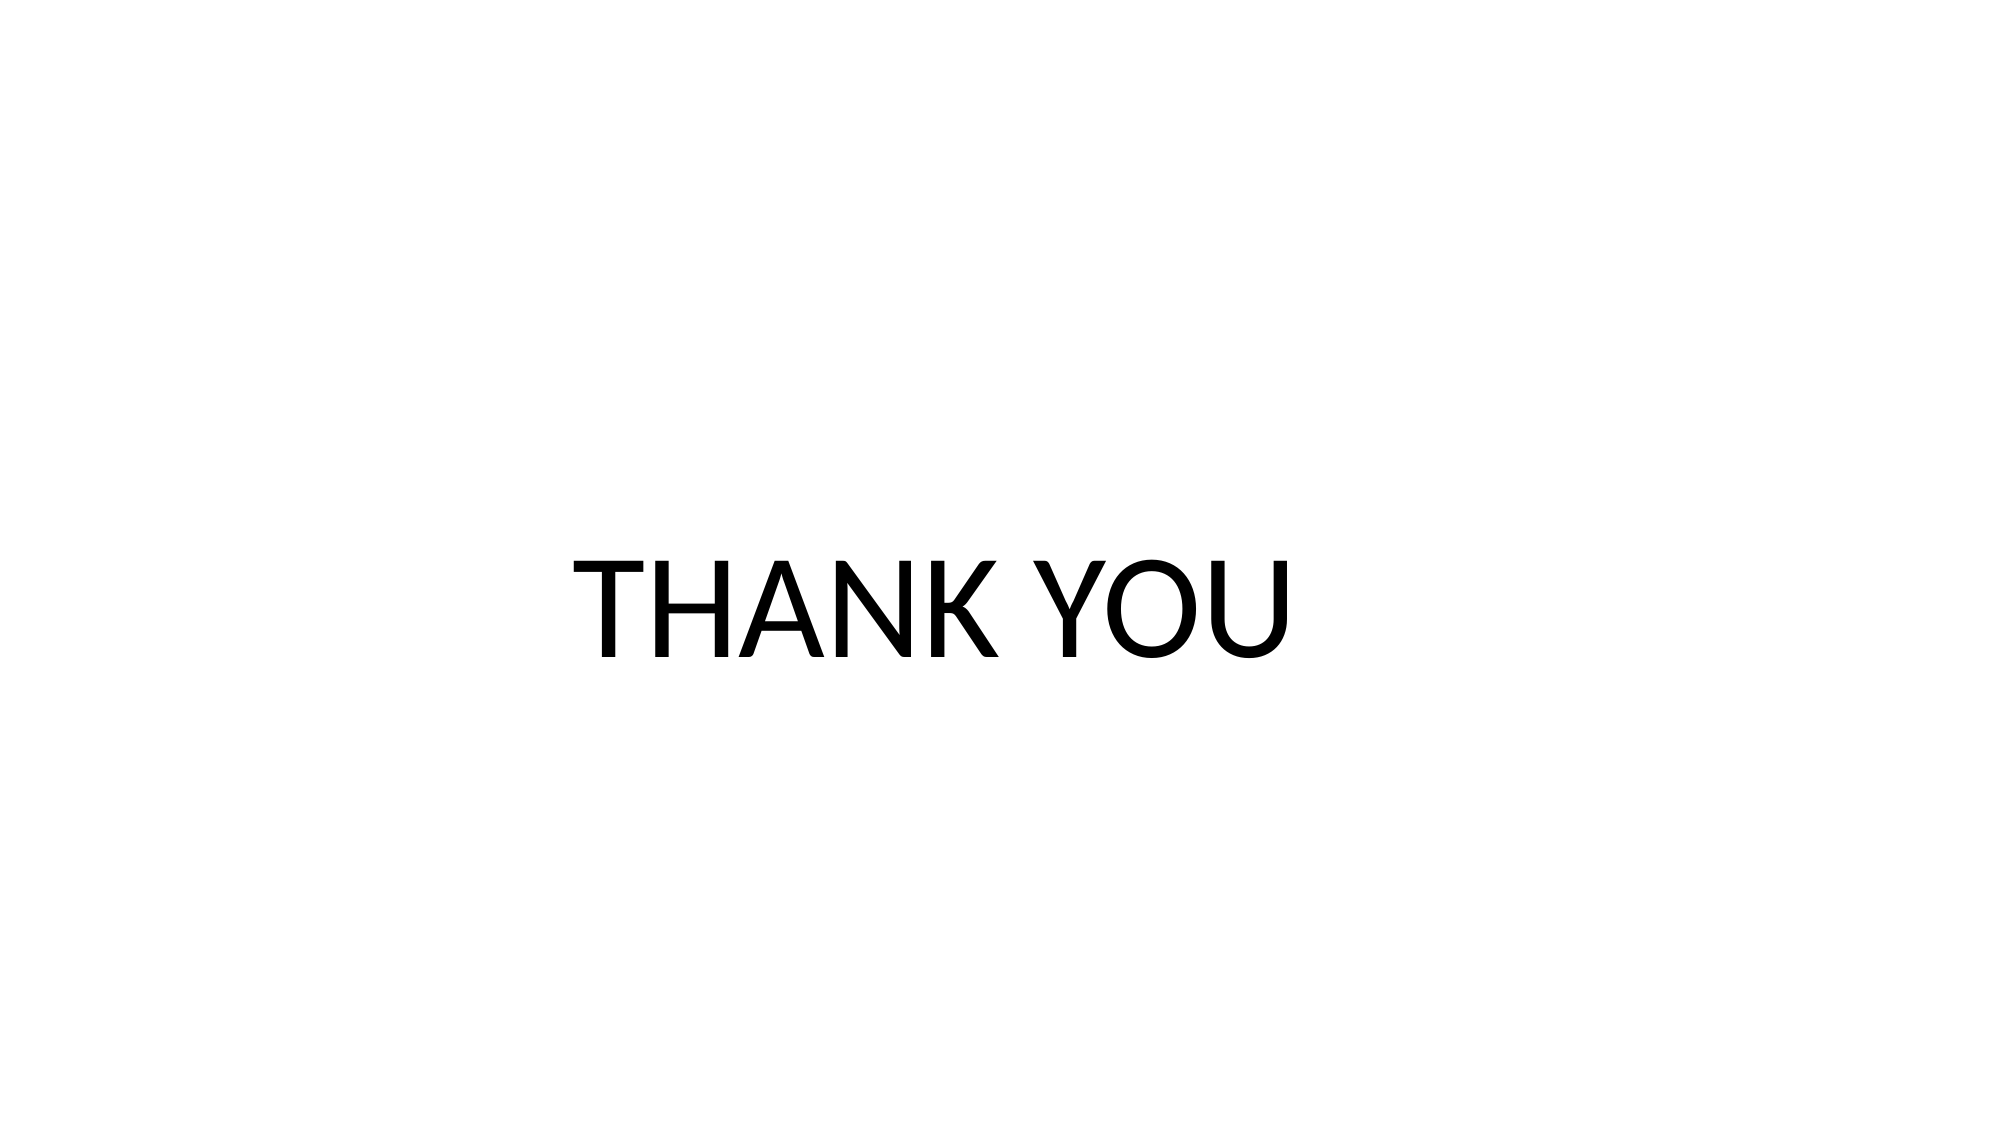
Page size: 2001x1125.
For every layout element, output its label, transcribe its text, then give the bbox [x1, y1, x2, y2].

text_box THANK YOU [557, 499, 1313, 695]
